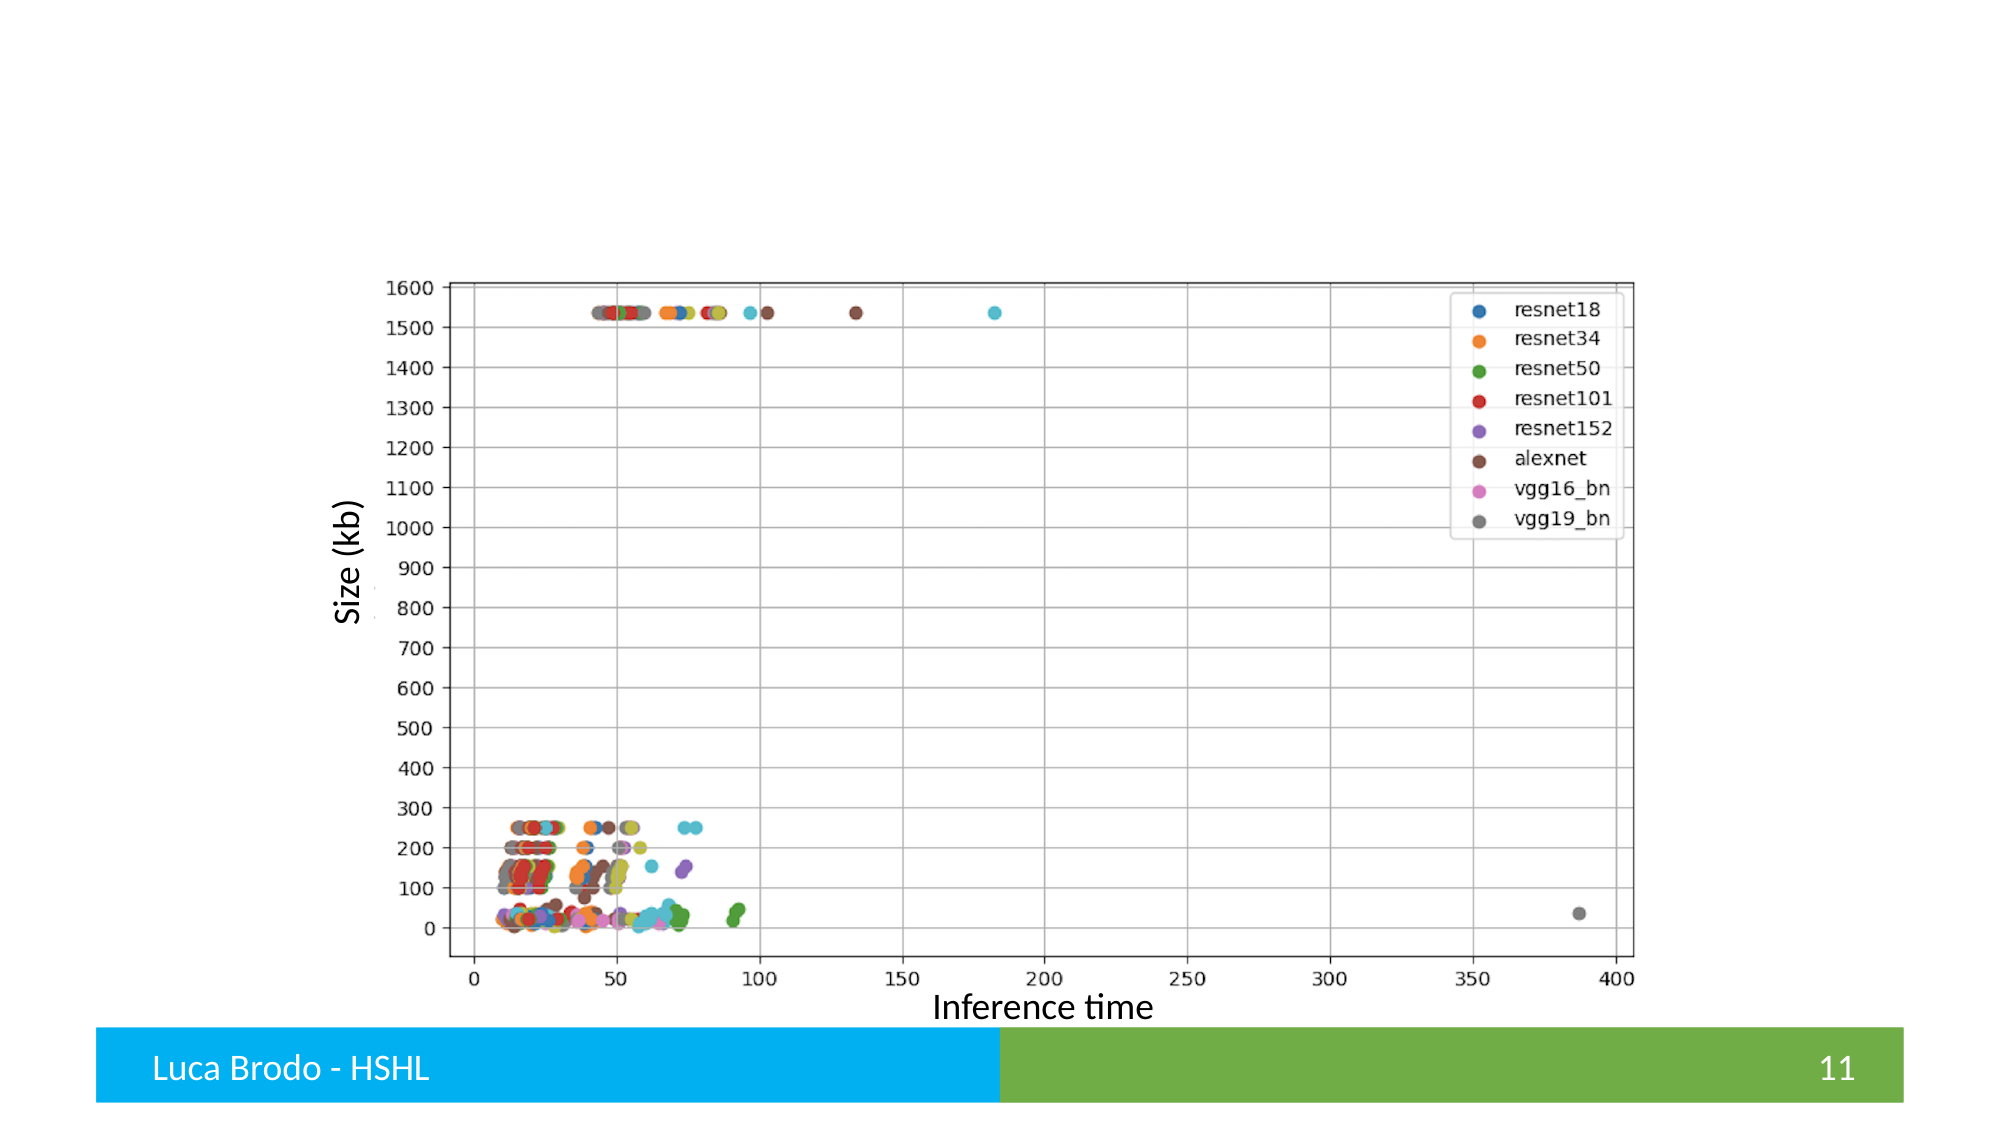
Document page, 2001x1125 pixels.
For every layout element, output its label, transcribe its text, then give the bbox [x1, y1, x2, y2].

slide_number Luca Brodo - HSHL [137, 1035, 612, 1095]
slide_number 11 [1803, 1035, 1887, 1095]
text_box Size (kb) [314, 484, 374, 641]
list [374, 277, 1638, 992]
text_box Inference time [917, 992, 1170, 1035]
